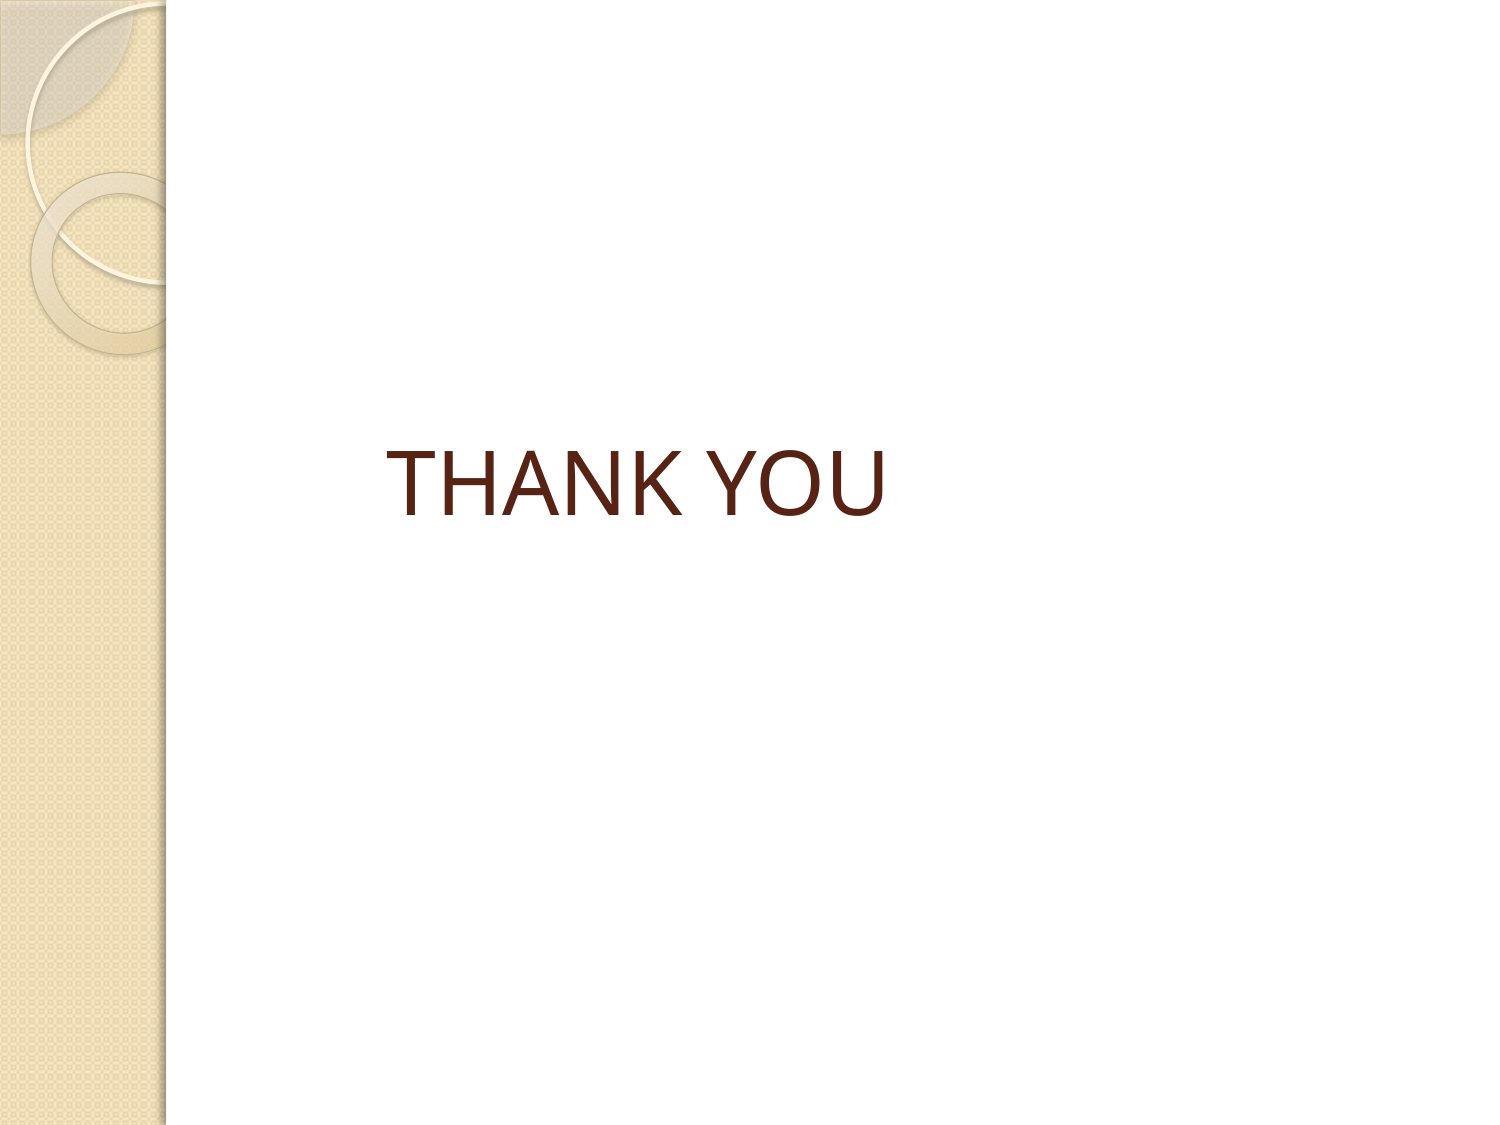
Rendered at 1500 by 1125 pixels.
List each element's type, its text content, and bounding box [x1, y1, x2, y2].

title THANK YOU [371, 385, 1500, 573]
